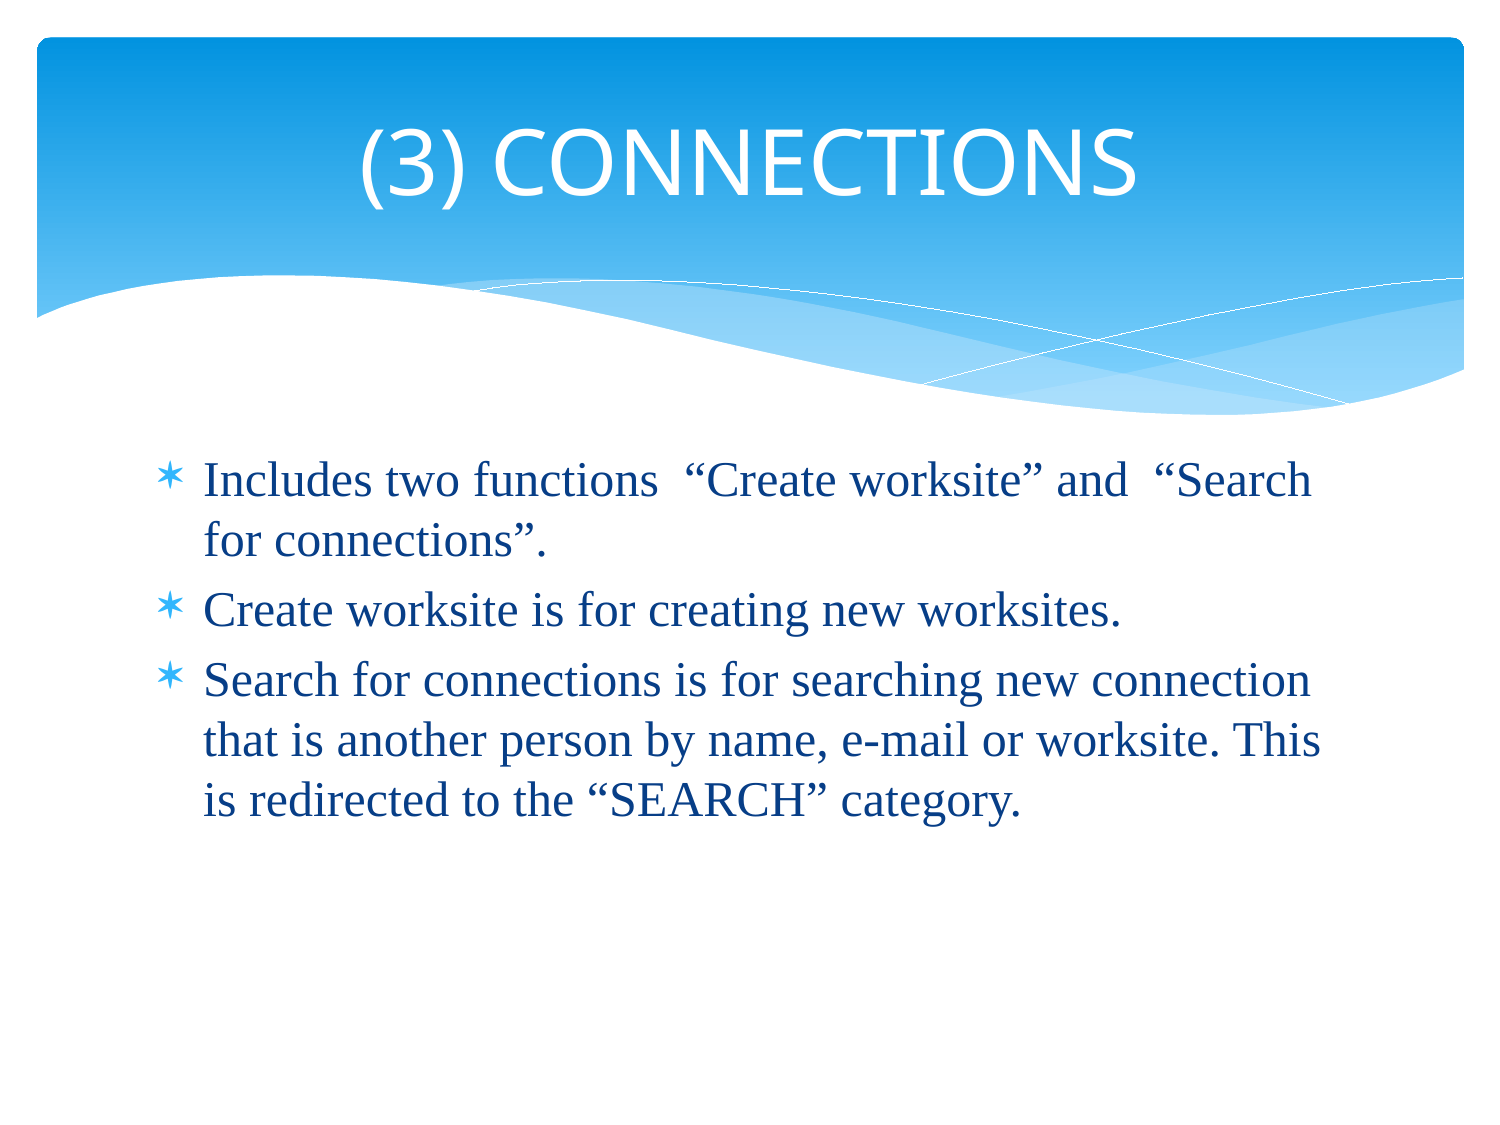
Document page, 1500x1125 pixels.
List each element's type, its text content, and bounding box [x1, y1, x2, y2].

title (3) CONNECTIONS [75, 55, 1425, 261]
list Includes two functions “Create worksite” and “Search for connections”. Create worksite is for creating new worksites. Search for connections is for searching new connection that is another person by name, e-mail or worksite. This is redirected to the “SEARCH” category. [143, 438, 1359, 1005]
